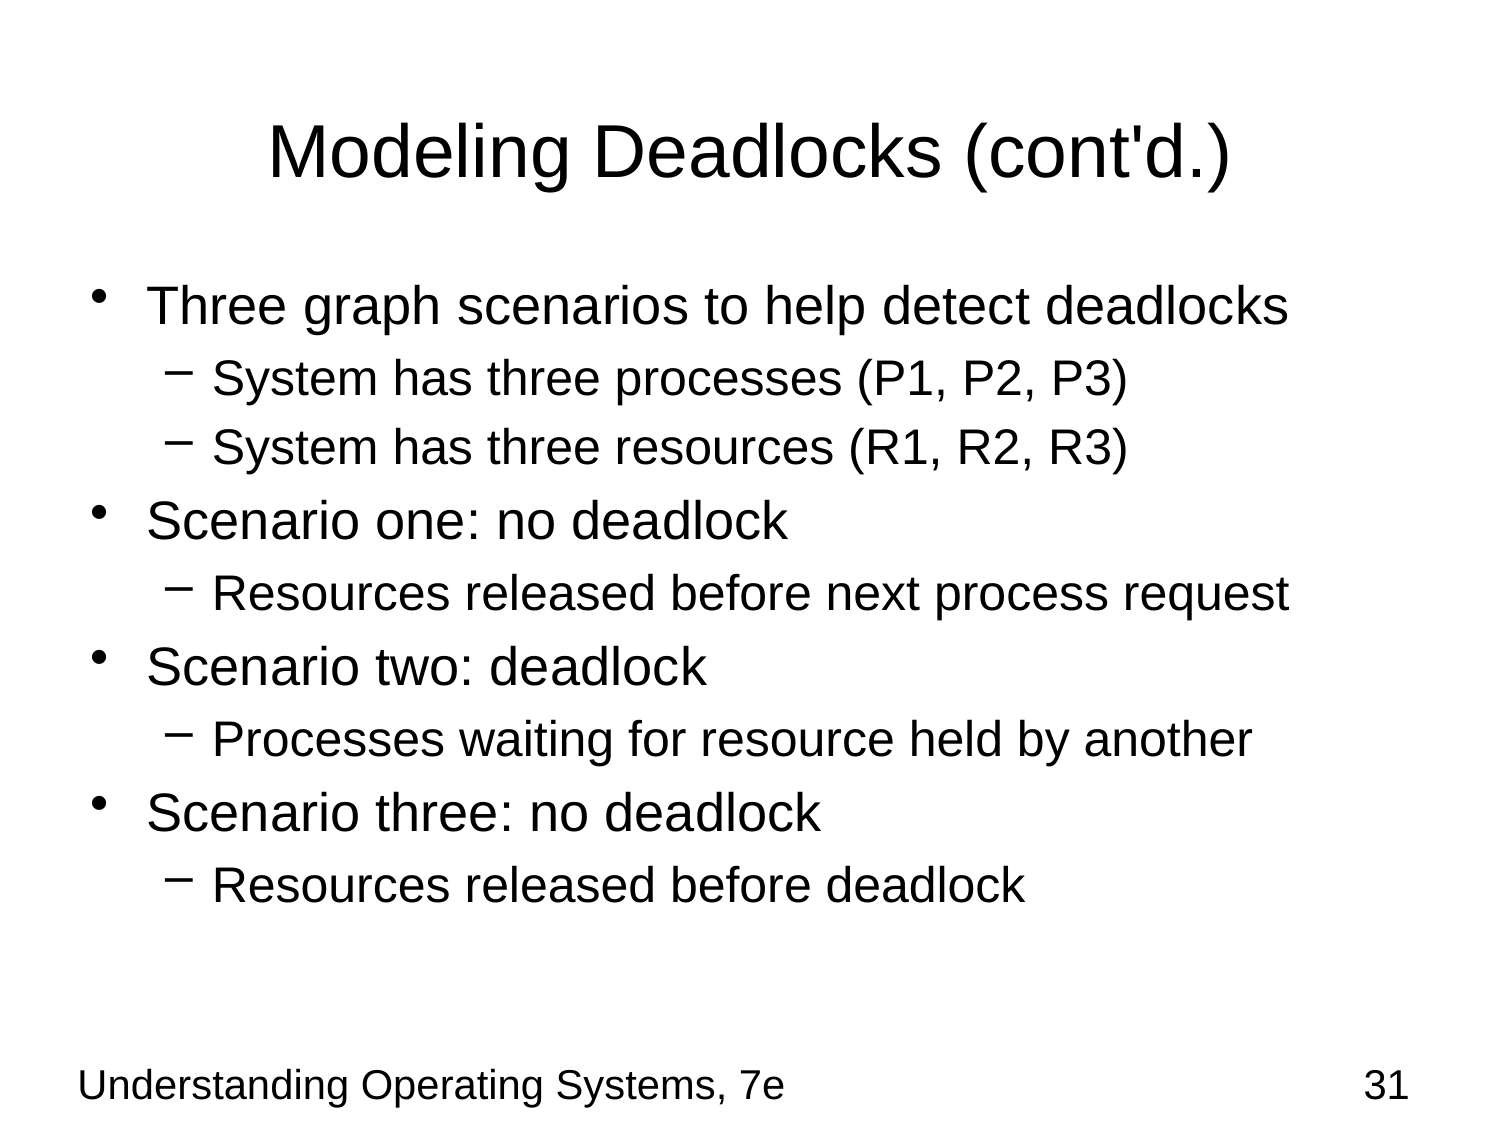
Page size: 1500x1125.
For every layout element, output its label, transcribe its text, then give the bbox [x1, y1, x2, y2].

slide_number 31 [1074, 1049, 1426, 1097]
title Modeling Deadlocks (cont'd.) [75, 45, 1425, 250]
list Three graph scenarios to help detect deadlocks System has three processes (P1, P2, P3) System has three resources (R1, R2, R3) Scenario one: no deadlock Resources released before next process request Scenario two: deadlock Processes waiting for resource held by another Scenario three: no deadlock Resources released before deadlock [75, 262, 1425, 1038]
footer Understanding Operating Systems, 7e [62, 1049, 1051, 1099]
